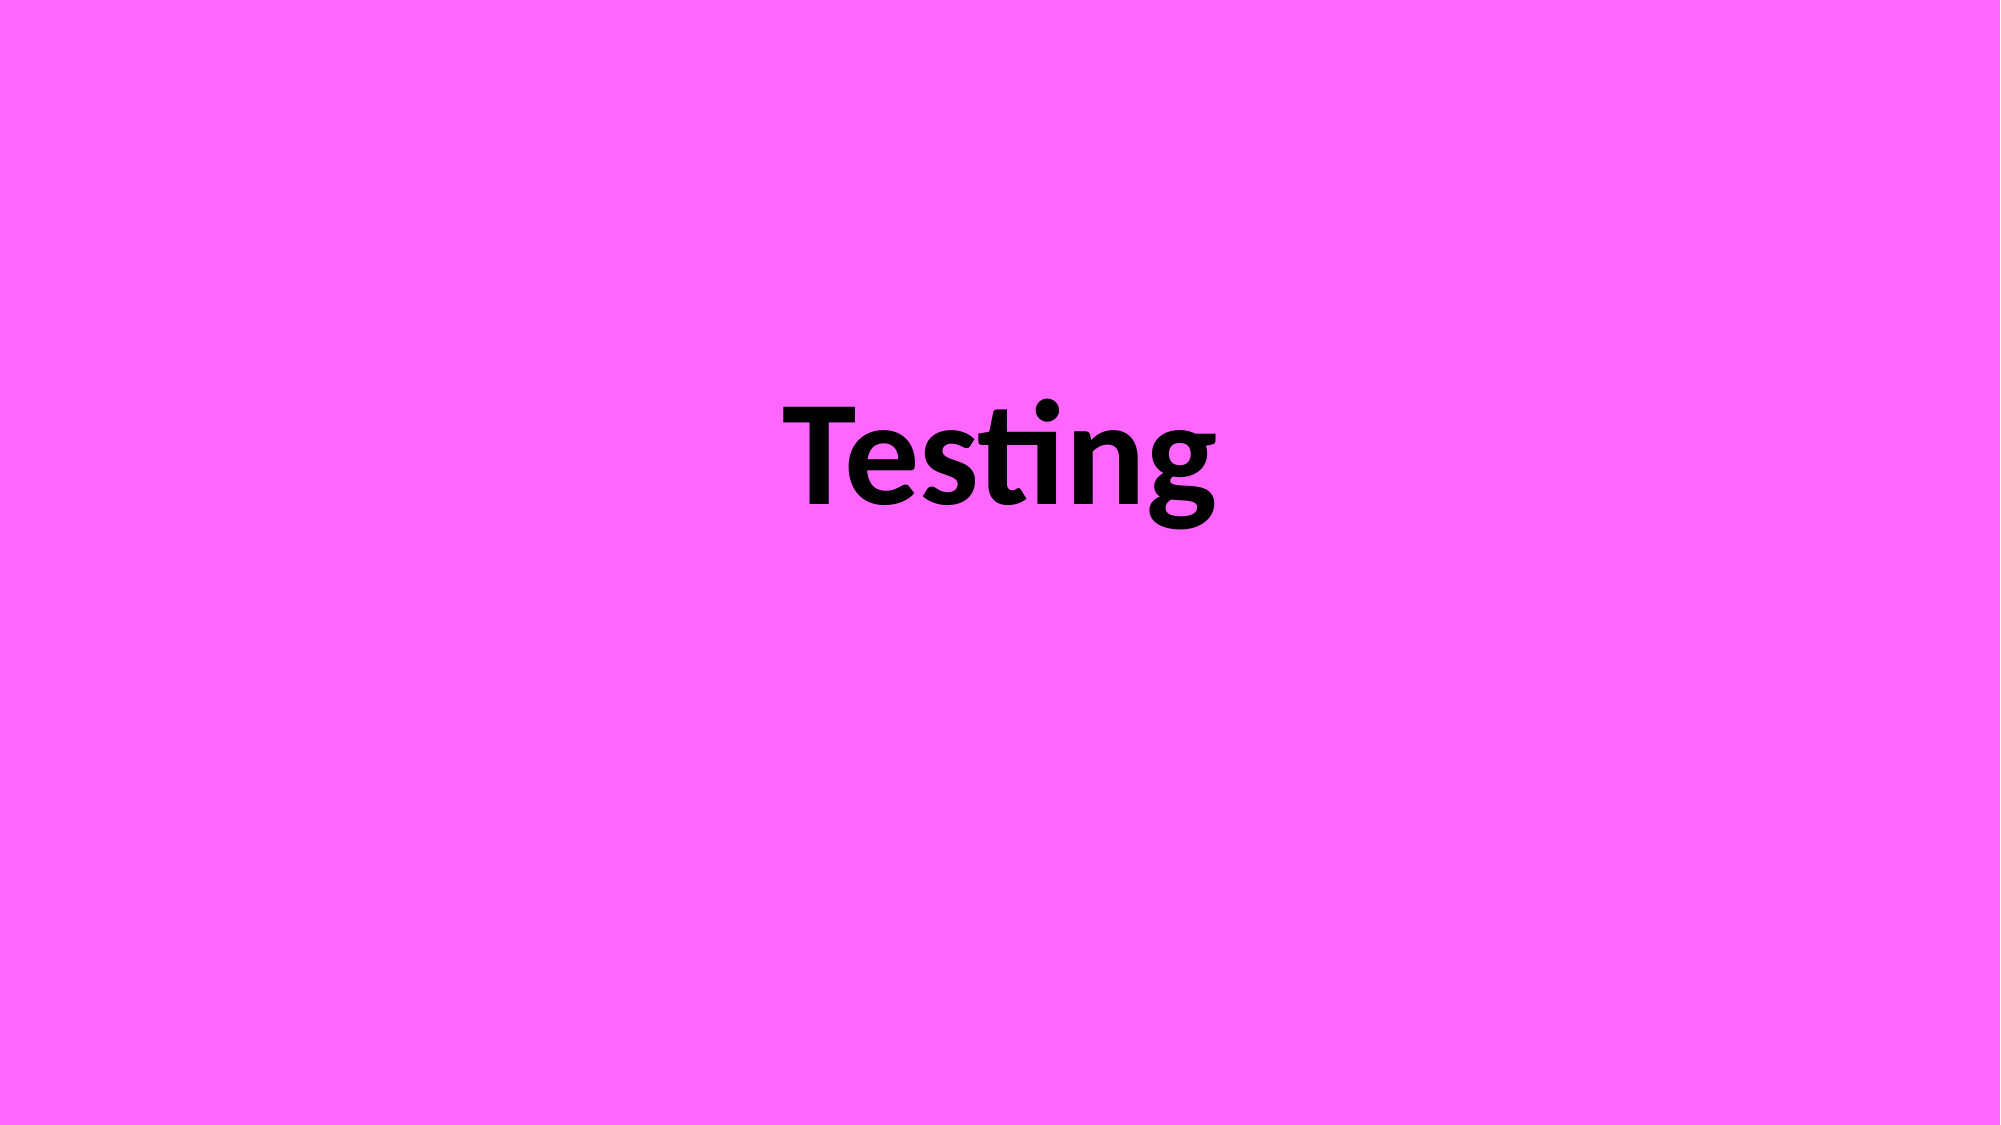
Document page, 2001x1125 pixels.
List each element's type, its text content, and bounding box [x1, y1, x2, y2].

text_box Testing [530, 347, 1470, 543]
